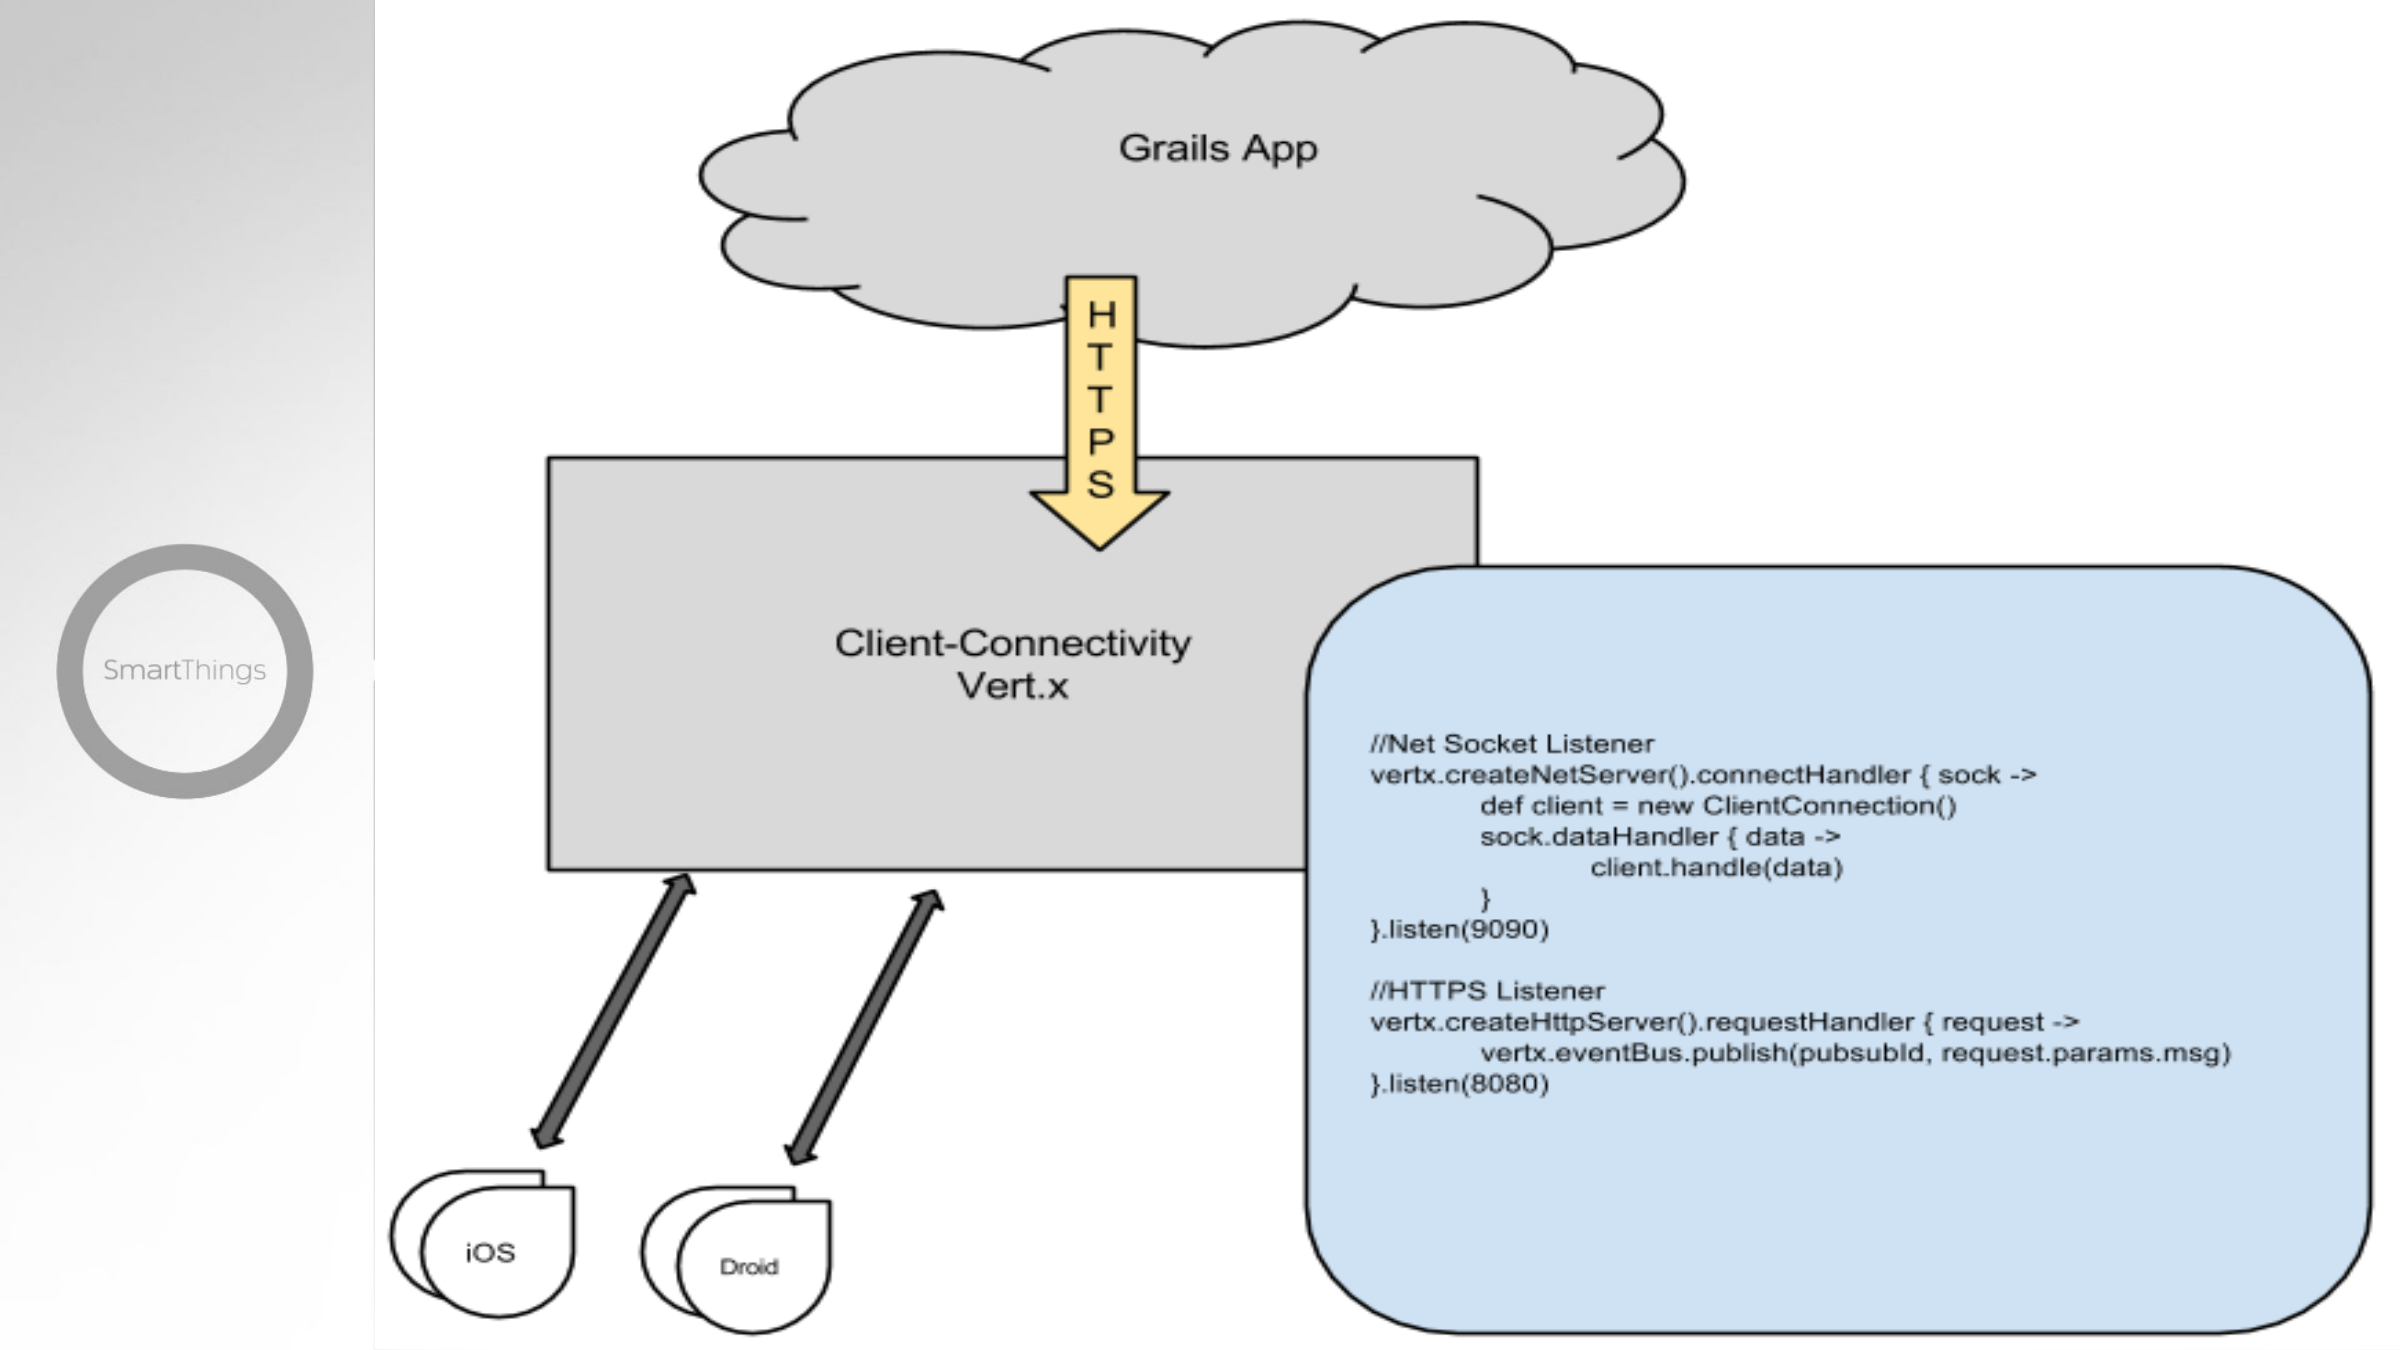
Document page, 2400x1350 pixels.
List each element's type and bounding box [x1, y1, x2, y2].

list [374, 0, 2400, 1350]
picture [0, 0, 374, 1350]
